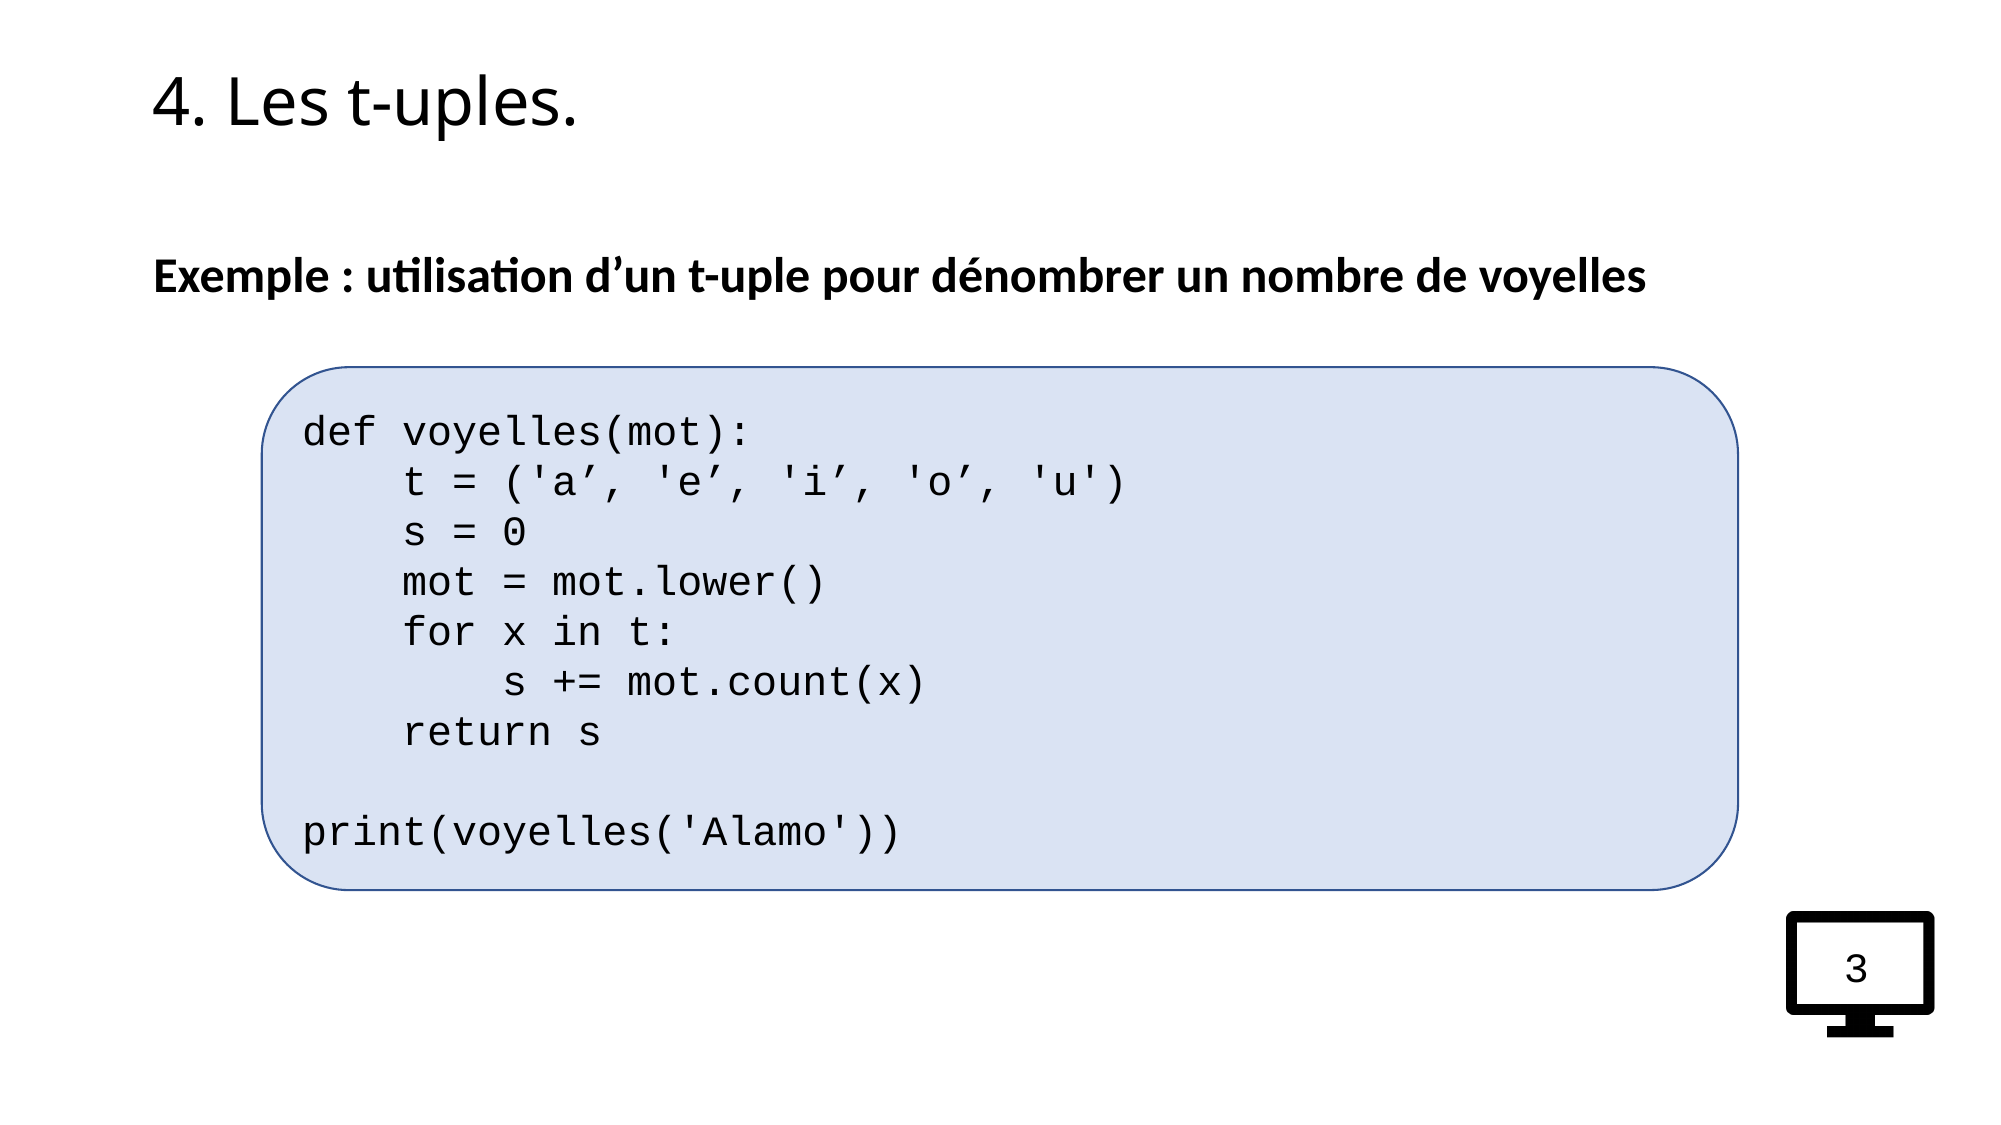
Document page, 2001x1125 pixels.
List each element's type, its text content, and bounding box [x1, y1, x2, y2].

picture [1771, 885, 1949, 1063]
text_box def voyelles(mot): t = ('a’, 'e’, 'i’, 'o’, 'u') s = 0 mot = mot.lower() for x in t: s += mot.count(x) return s print(voyelles('Alamo')) [260, 366, 1740, 892]
text_box 4. Les t-uples. [137, 59, 1863, 155]
text_box Exemple : utilisation d’un t-uple pour dénombrer un nombre de voyelles [138, 234, 1866, 310]
